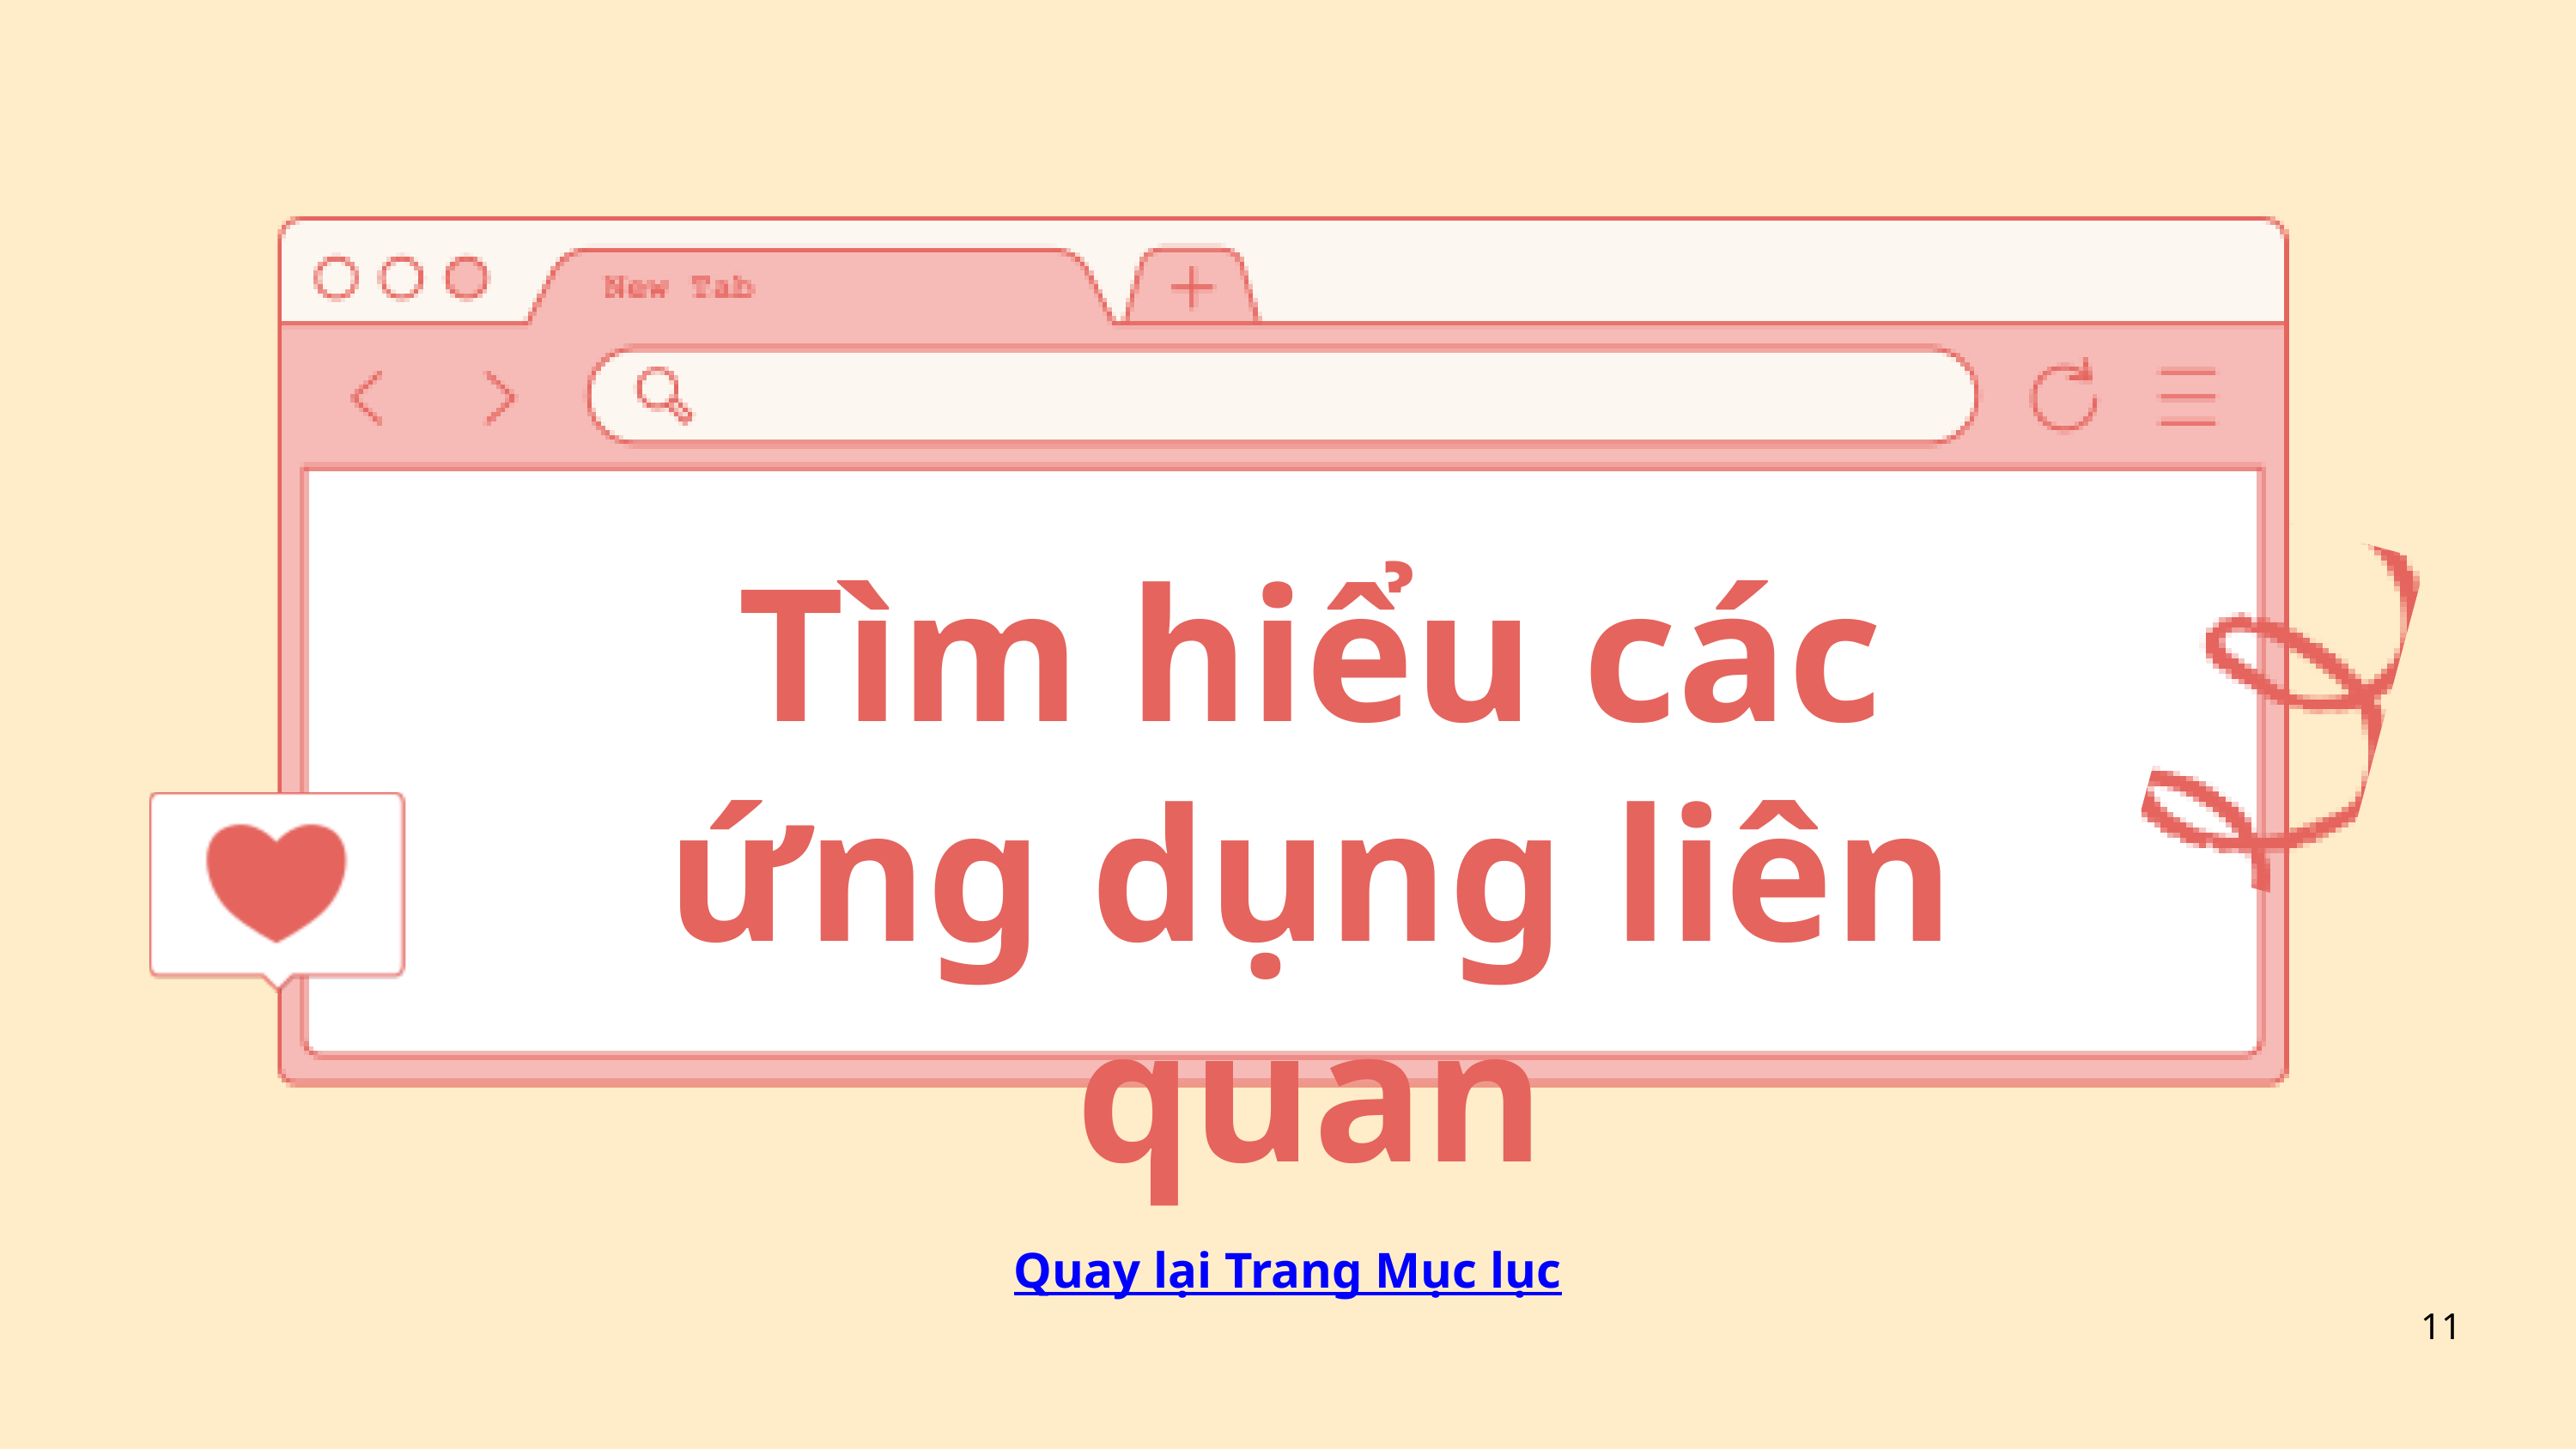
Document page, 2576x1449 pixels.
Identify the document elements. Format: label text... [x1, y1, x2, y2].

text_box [277, 216, 2290, 1088]
text_box [2296, 524, 2427, 910]
text_box 11 [2421, 1296, 2463, 1348]
text_box [149, 792, 271, 994]
text_box Quay lại Trang Mục lục [921, 1238, 1655, 1307]
text_box Tìm hiểu các ứng dụng liên quan [580, 1097, 2040, 1199]
